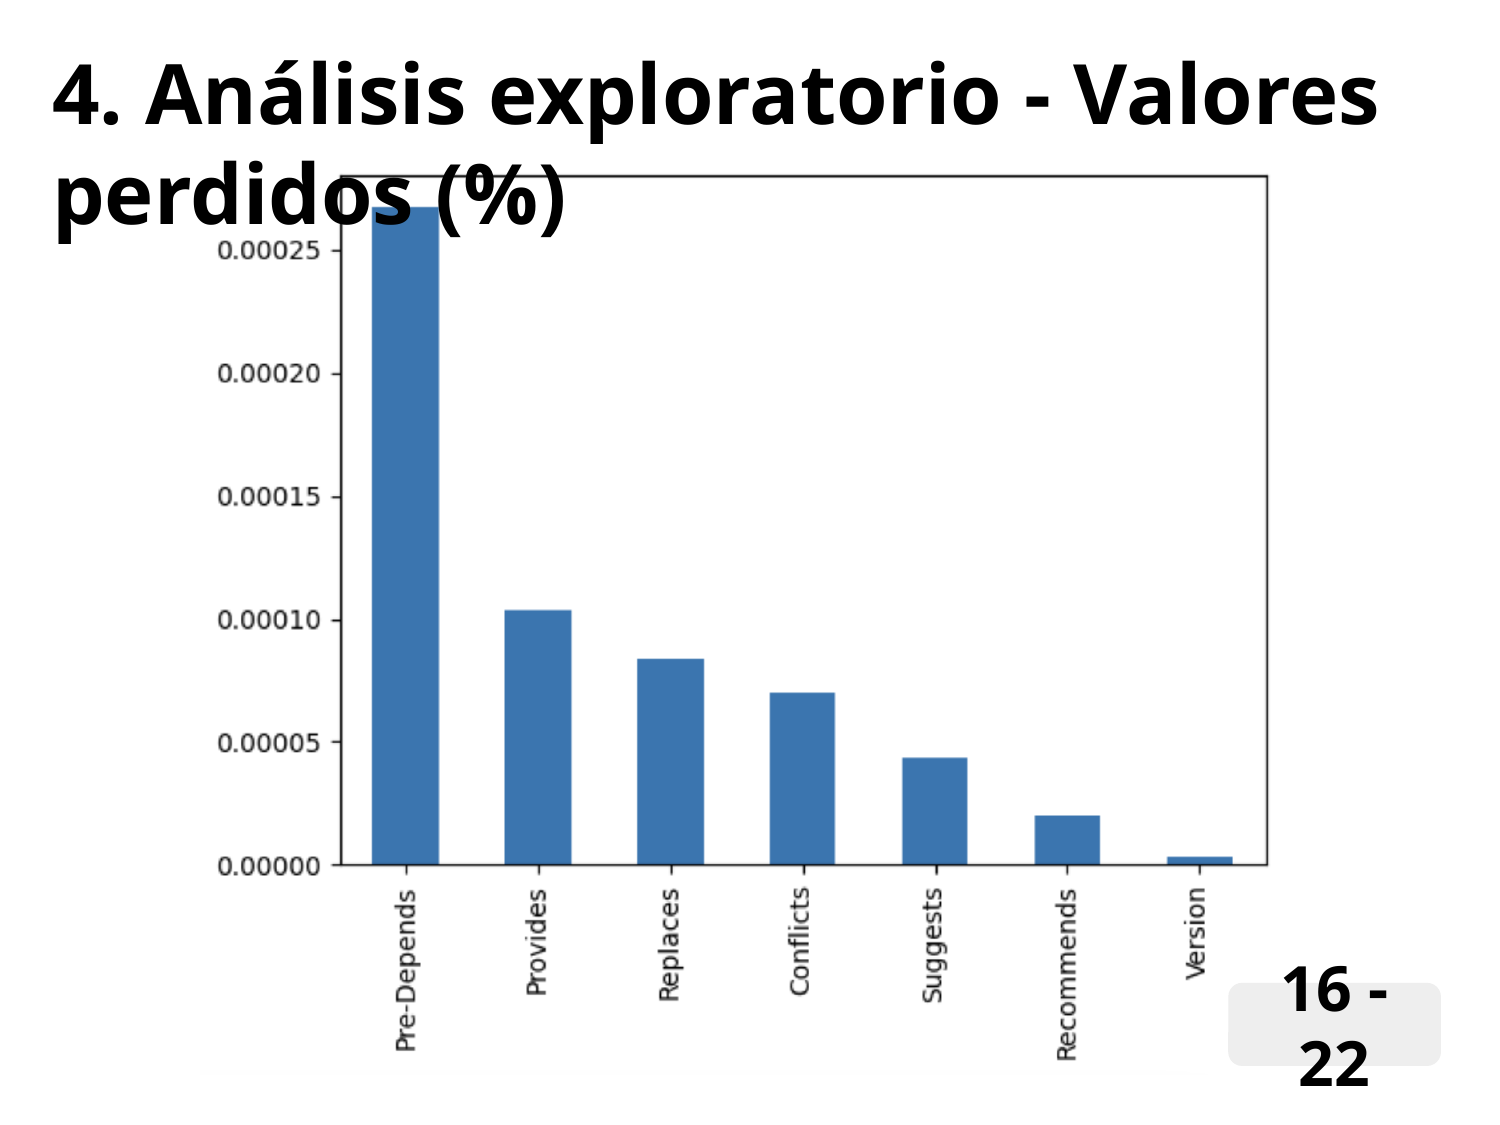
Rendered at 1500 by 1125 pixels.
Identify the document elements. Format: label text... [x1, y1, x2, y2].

text_box 4. Análisis exploratorio - Valores perdidos (%) [37, 26, 1441, 257]
text_box [931, 26, 1400, 146]
picture [200, 157, 1278, 1076]
text_box 16 - 22 [1284, 982, 1441, 1066]
